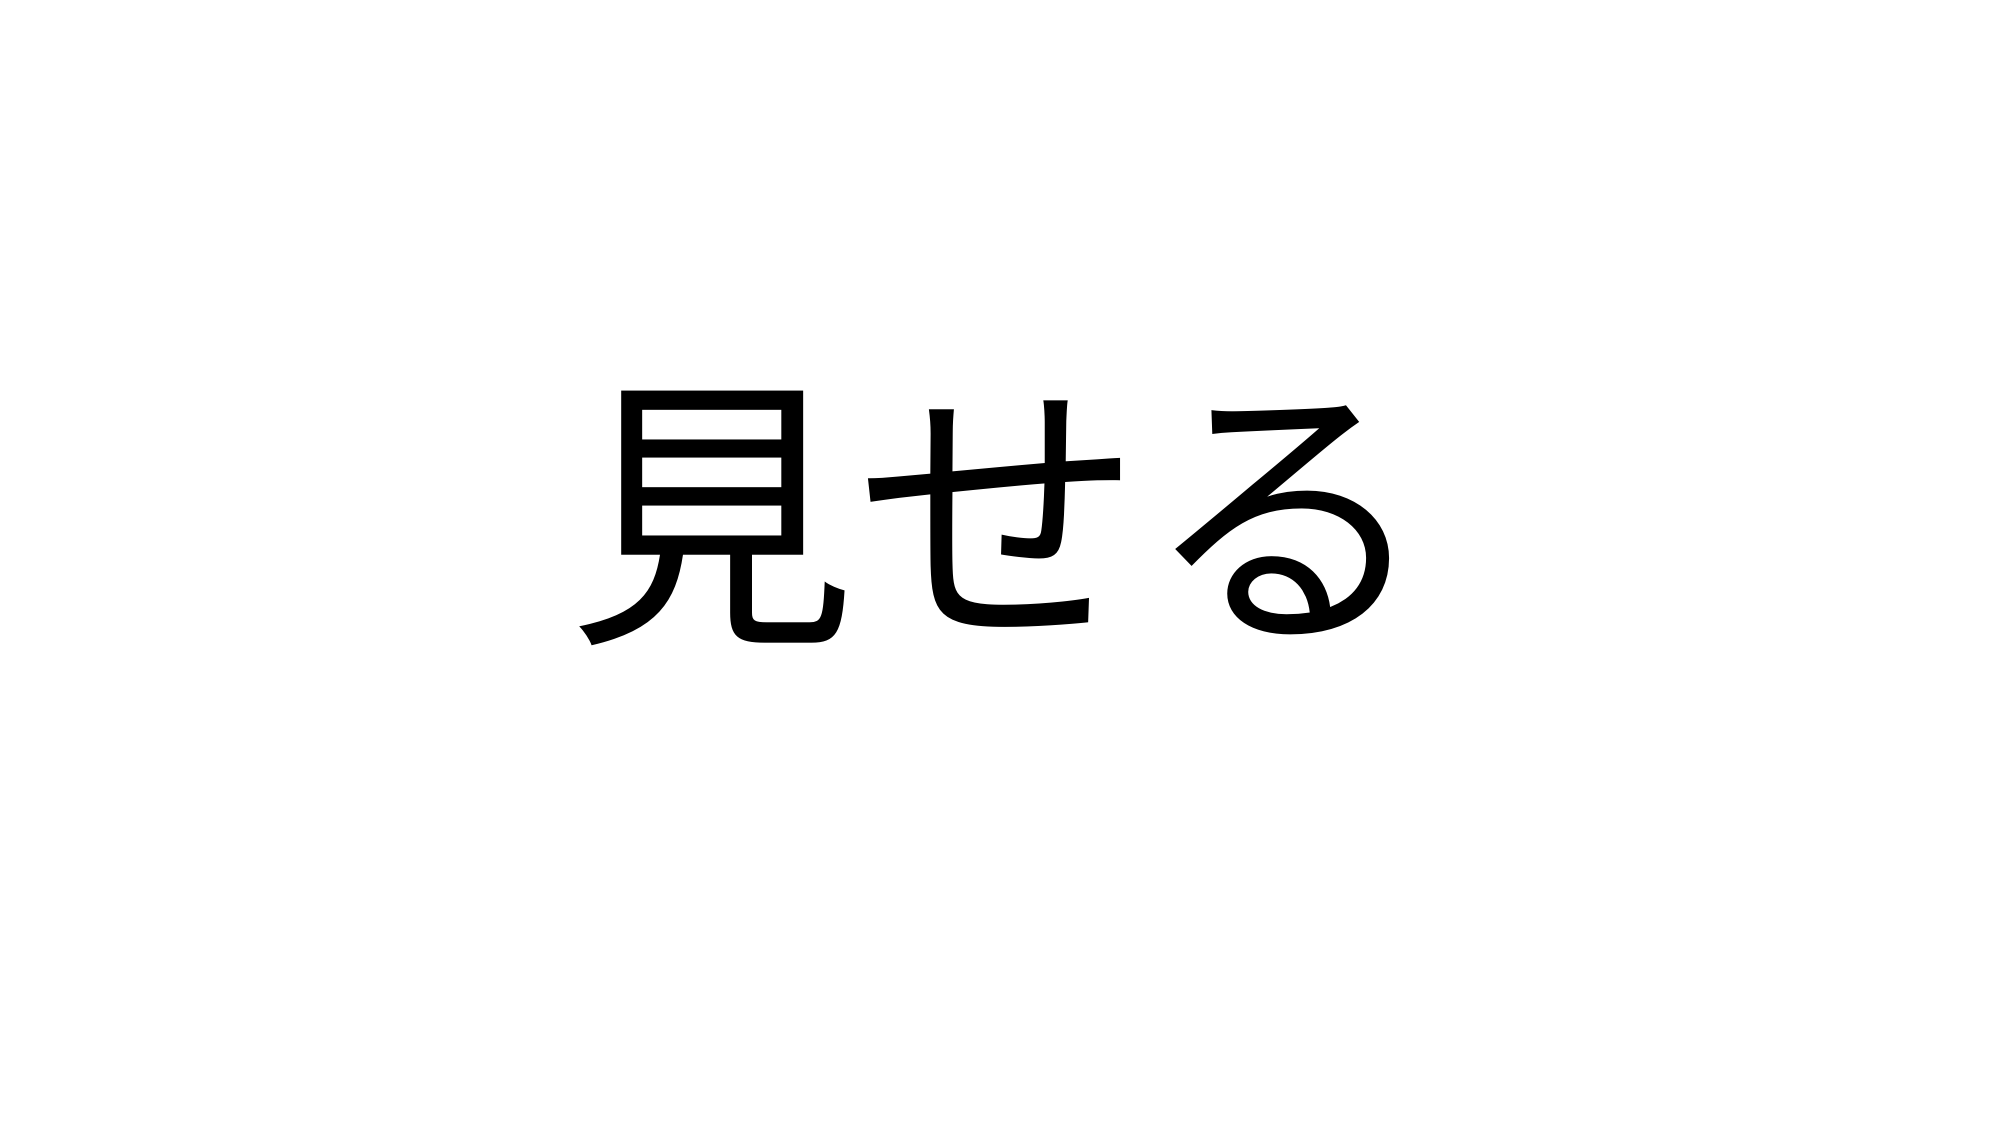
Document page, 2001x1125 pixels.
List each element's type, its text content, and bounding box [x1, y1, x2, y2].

title 見せる [137, 59, 1863, 999]
